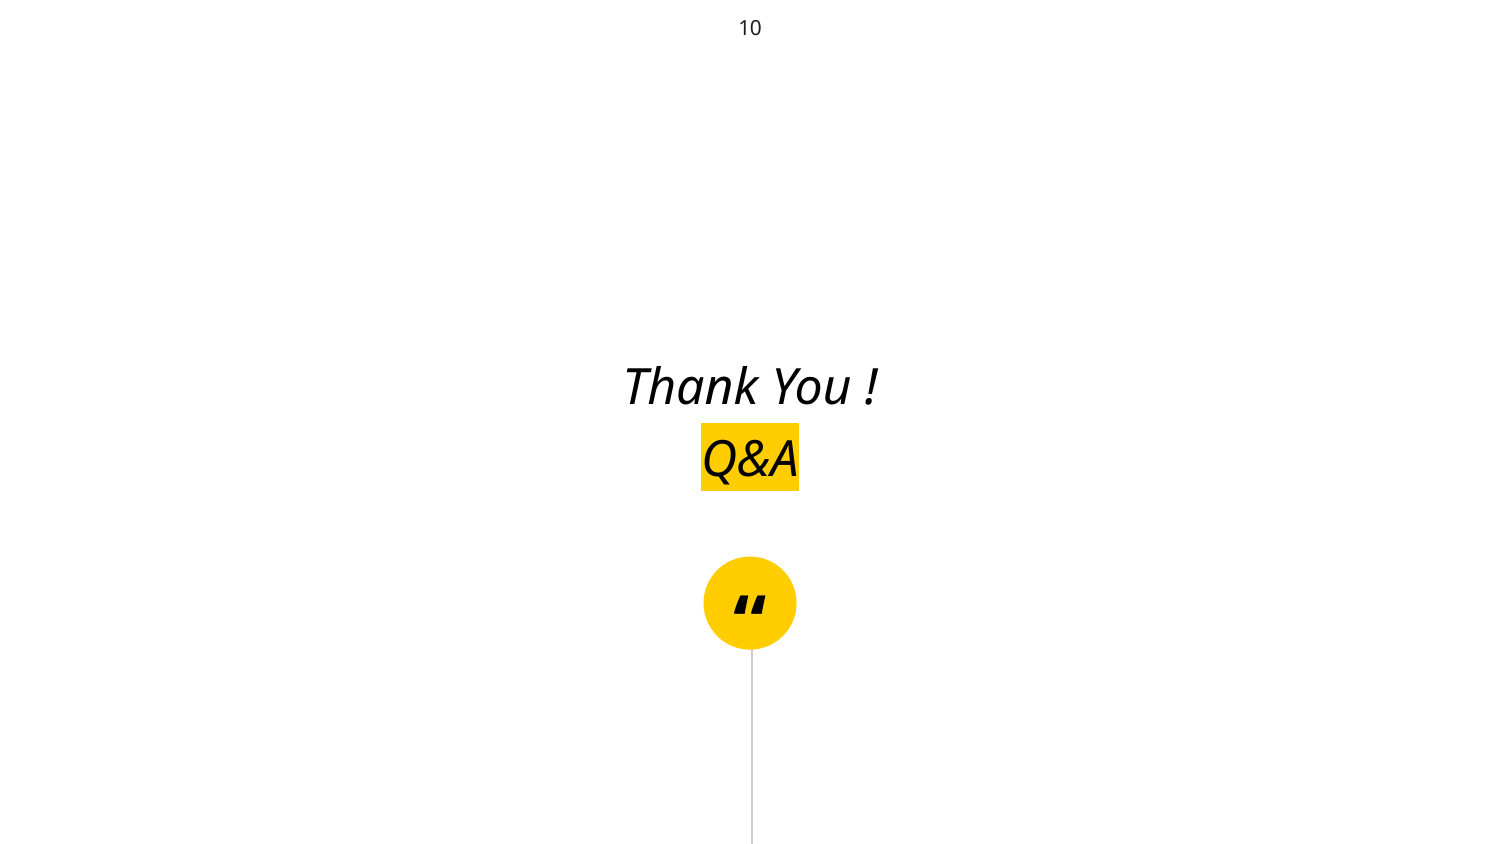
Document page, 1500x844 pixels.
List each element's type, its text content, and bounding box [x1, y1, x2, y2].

list Thank You ! Q&A [345, 367, 1155, 502]
slide_number ‹#› [705, 0, 795, 65]
